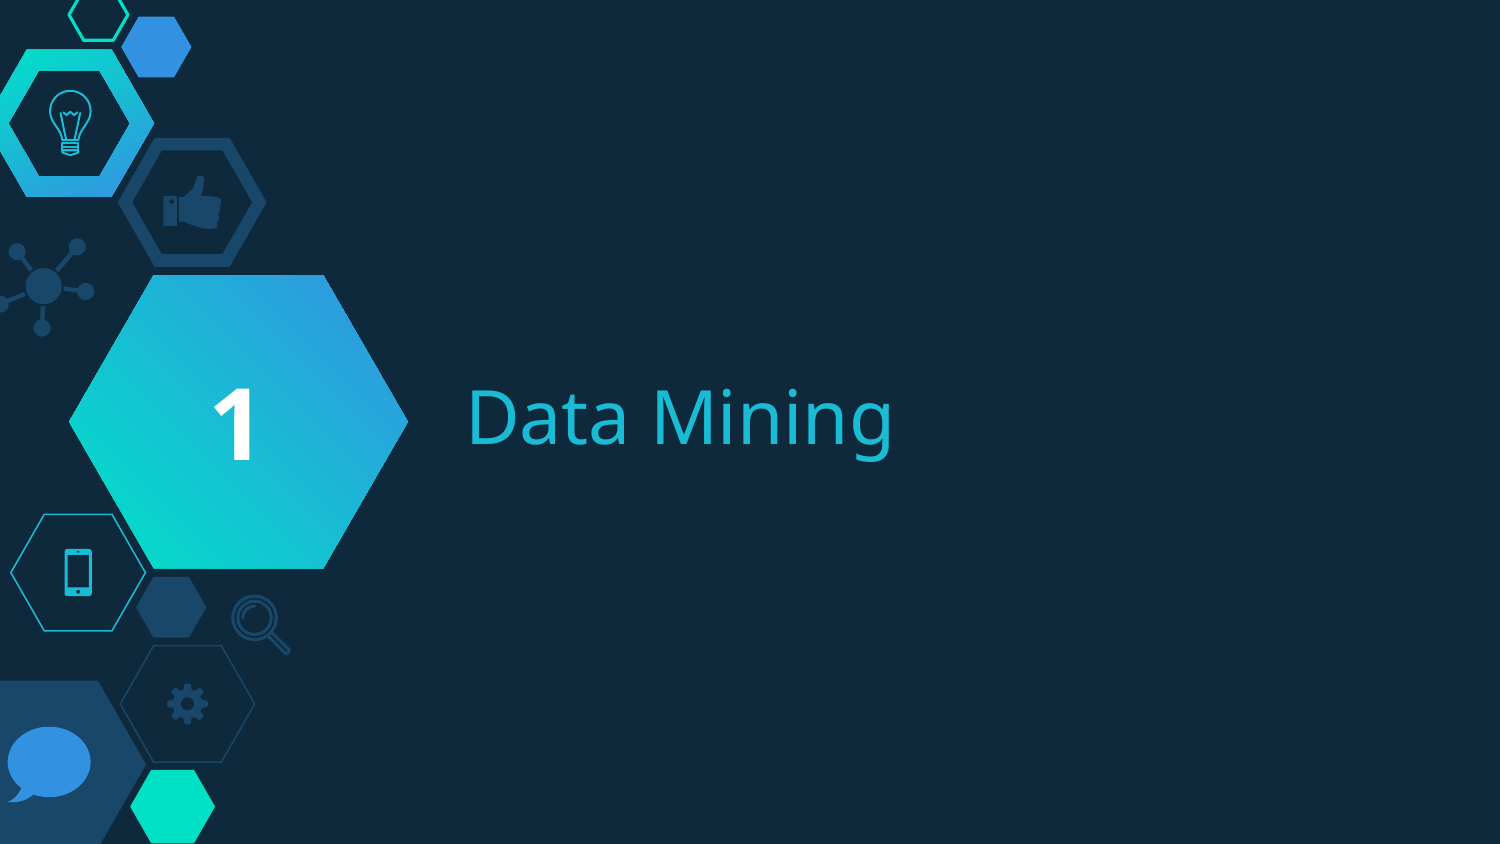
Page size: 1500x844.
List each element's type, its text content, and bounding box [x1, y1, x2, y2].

title Data Mining [450, 284, 1375, 475]
text_box 1 [67, 274, 407, 566]
